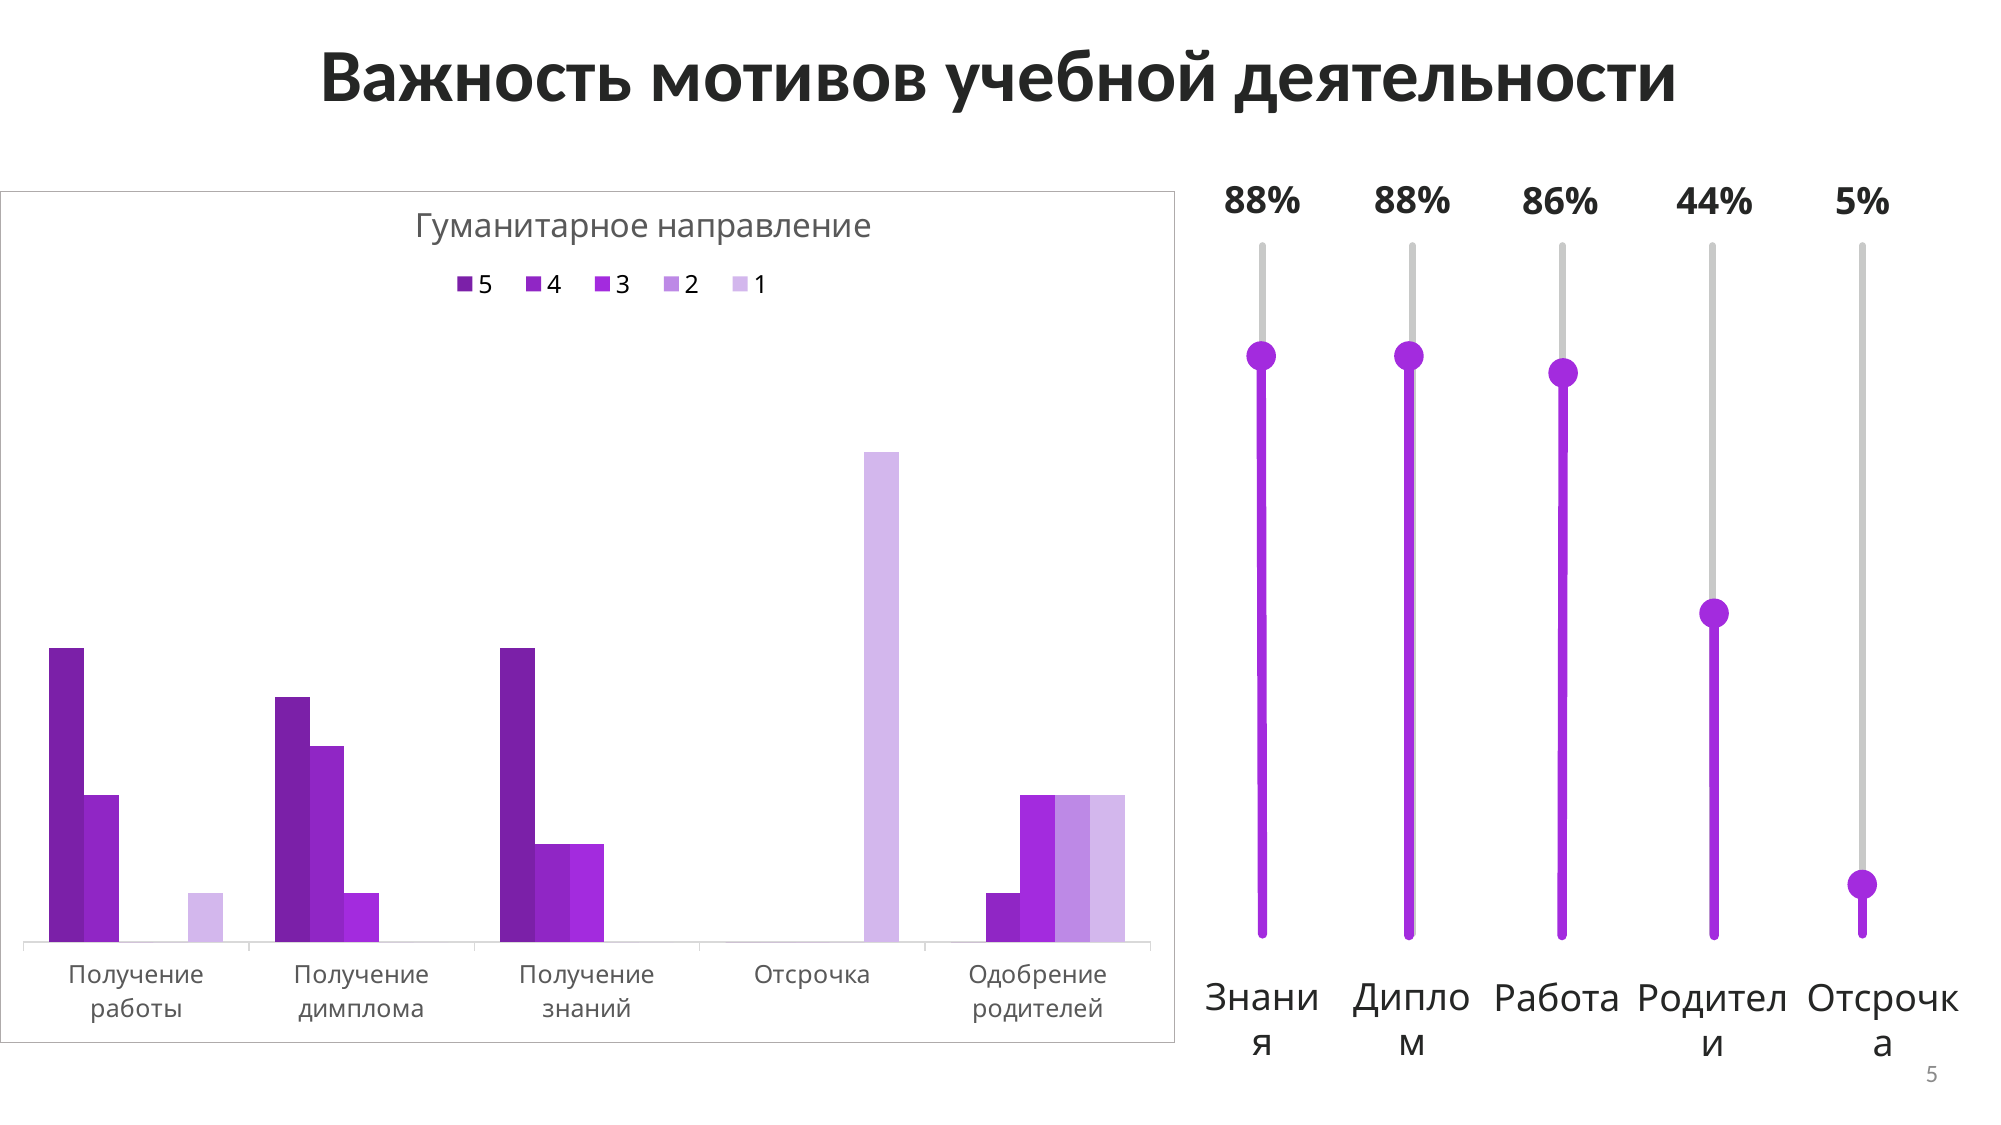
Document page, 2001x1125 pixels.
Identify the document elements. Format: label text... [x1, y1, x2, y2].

text_box 88% [1186, 168, 1339, 229]
text_box [1847, 869, 1862, 900]
text_box Важность мотивов учебной деятельности [305, 18, 1695, 124]
text_box Работа [1475, 967, 1614, 1027]
text_box 88% [1339, 168, 1489, 229]
text_box Отсрочка [1786, 967, 1980, 1072]
text_box [1563, 358, 1578, 388]
text_box [0, 64, 2000, 171]
text_box Родители [1614, 967, 1786, 1072]
text_box 44% [1638, 169, 1786, 230]
text_box Диплом [1330, 965, 1494, 1071]
text_box Знания [1186, 965, 1330, 1071]
text_box [1713, 598, 1729, 629]
text_box 86% [1484, 169, 1637, 230]
text_box [1394, 341, 1412, 371]
text_box [1548, 358, 1562, 388]
text_box [1263, 341, 1276, 371]
text_box [1863, 869, 1878, 900]
chart [0, 191, 1175, 1043]
text_box [1246, 341, 1262, 371]
text_box [1699, 598, 1712, 628]
text_box 5 [1852, 1072, 1954, 1103]
text_box [1413, 341, 1424, 371]
text_box 5% [1786, 169, 1939, 230]
